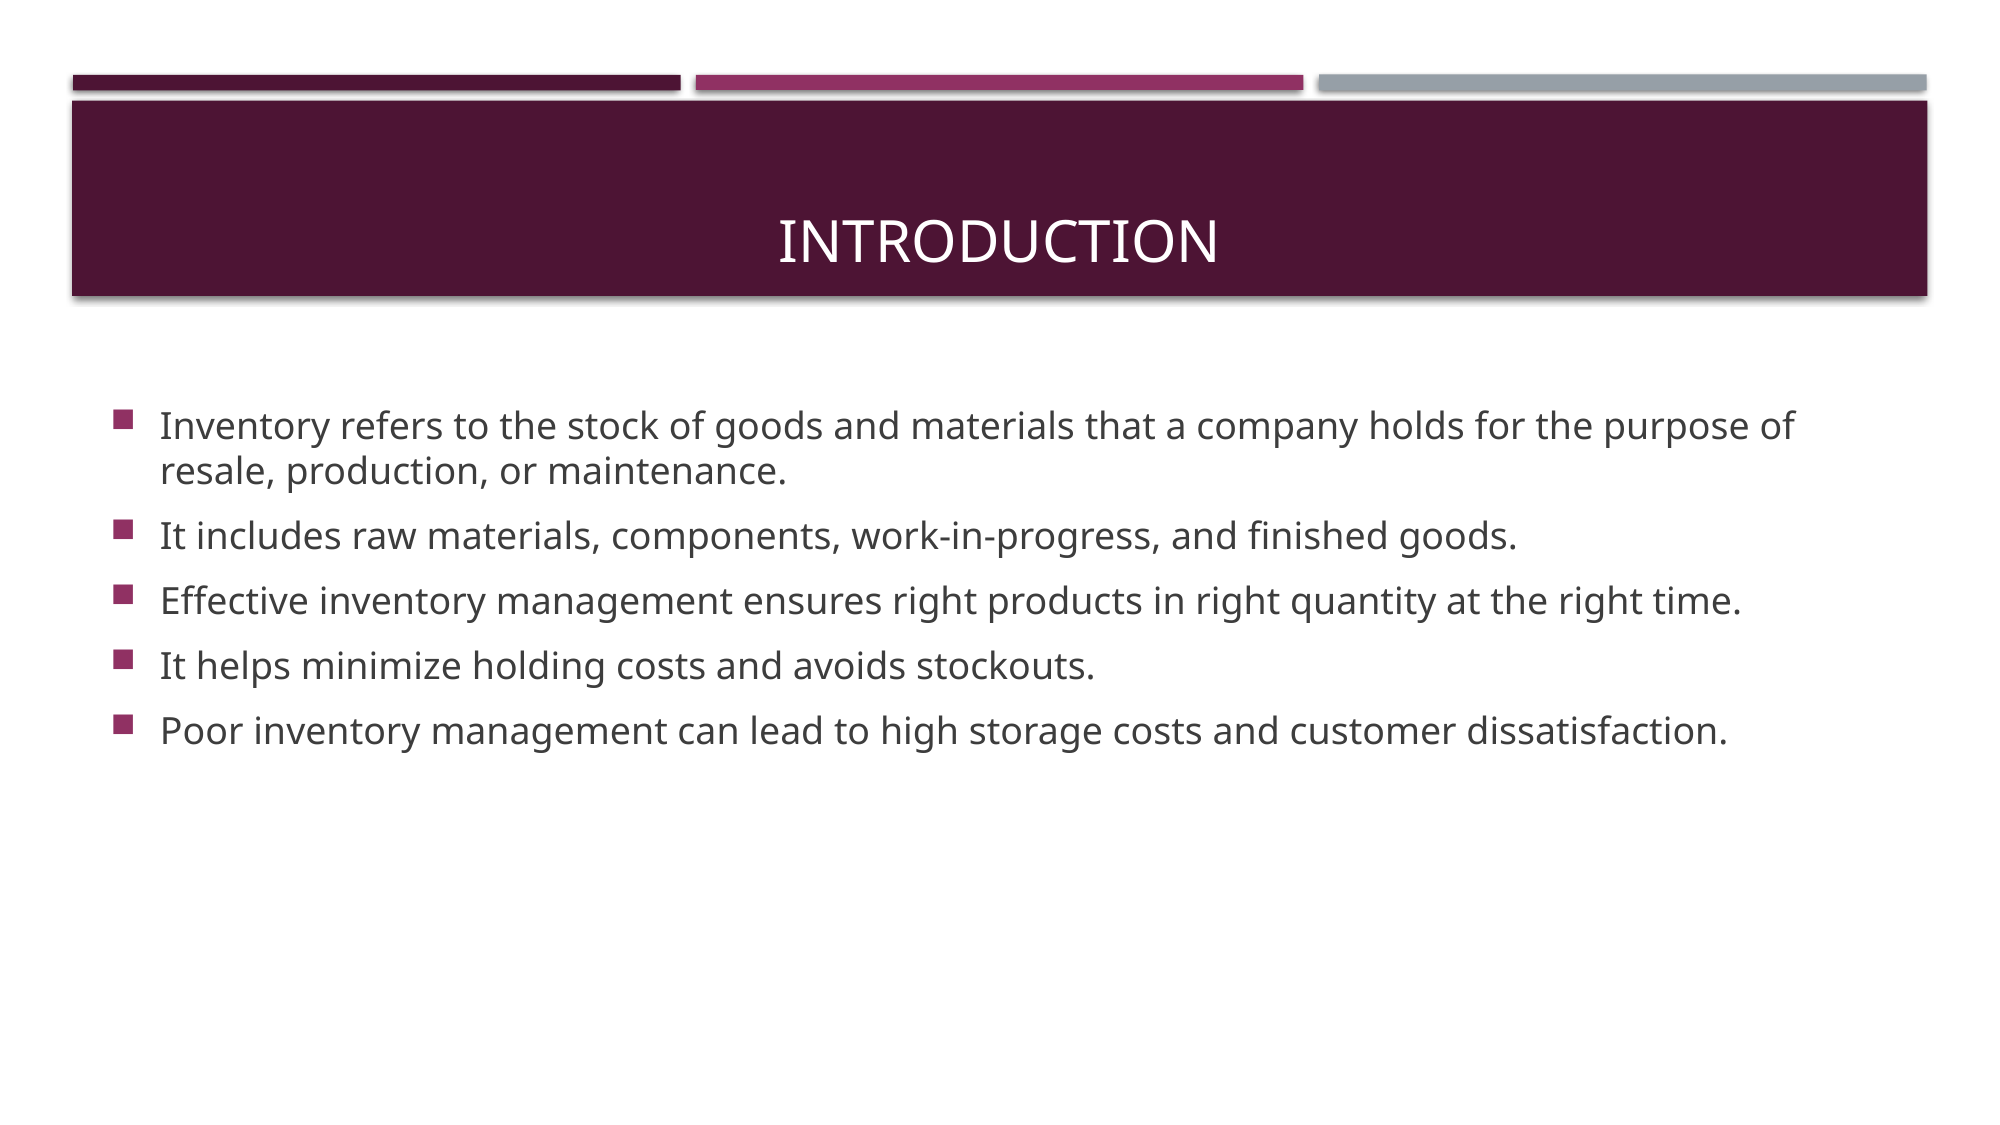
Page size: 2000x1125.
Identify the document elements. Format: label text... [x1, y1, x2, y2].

title Introduction [95, 115, 1905, 240]
list Inventory refers to the stock of goods and materials that a company holds for the purpose of resale, production, or maintenance. It includes raw materials, components, work-in-progress, and finished goods. Effective inventory management ensures right products in right quantity at the right time. It helps minimize holding costs and avoids stockouts. Poor inventory management can lead to high storage costs and customer dissatisfaction. [94, 240, 1905, 844]
